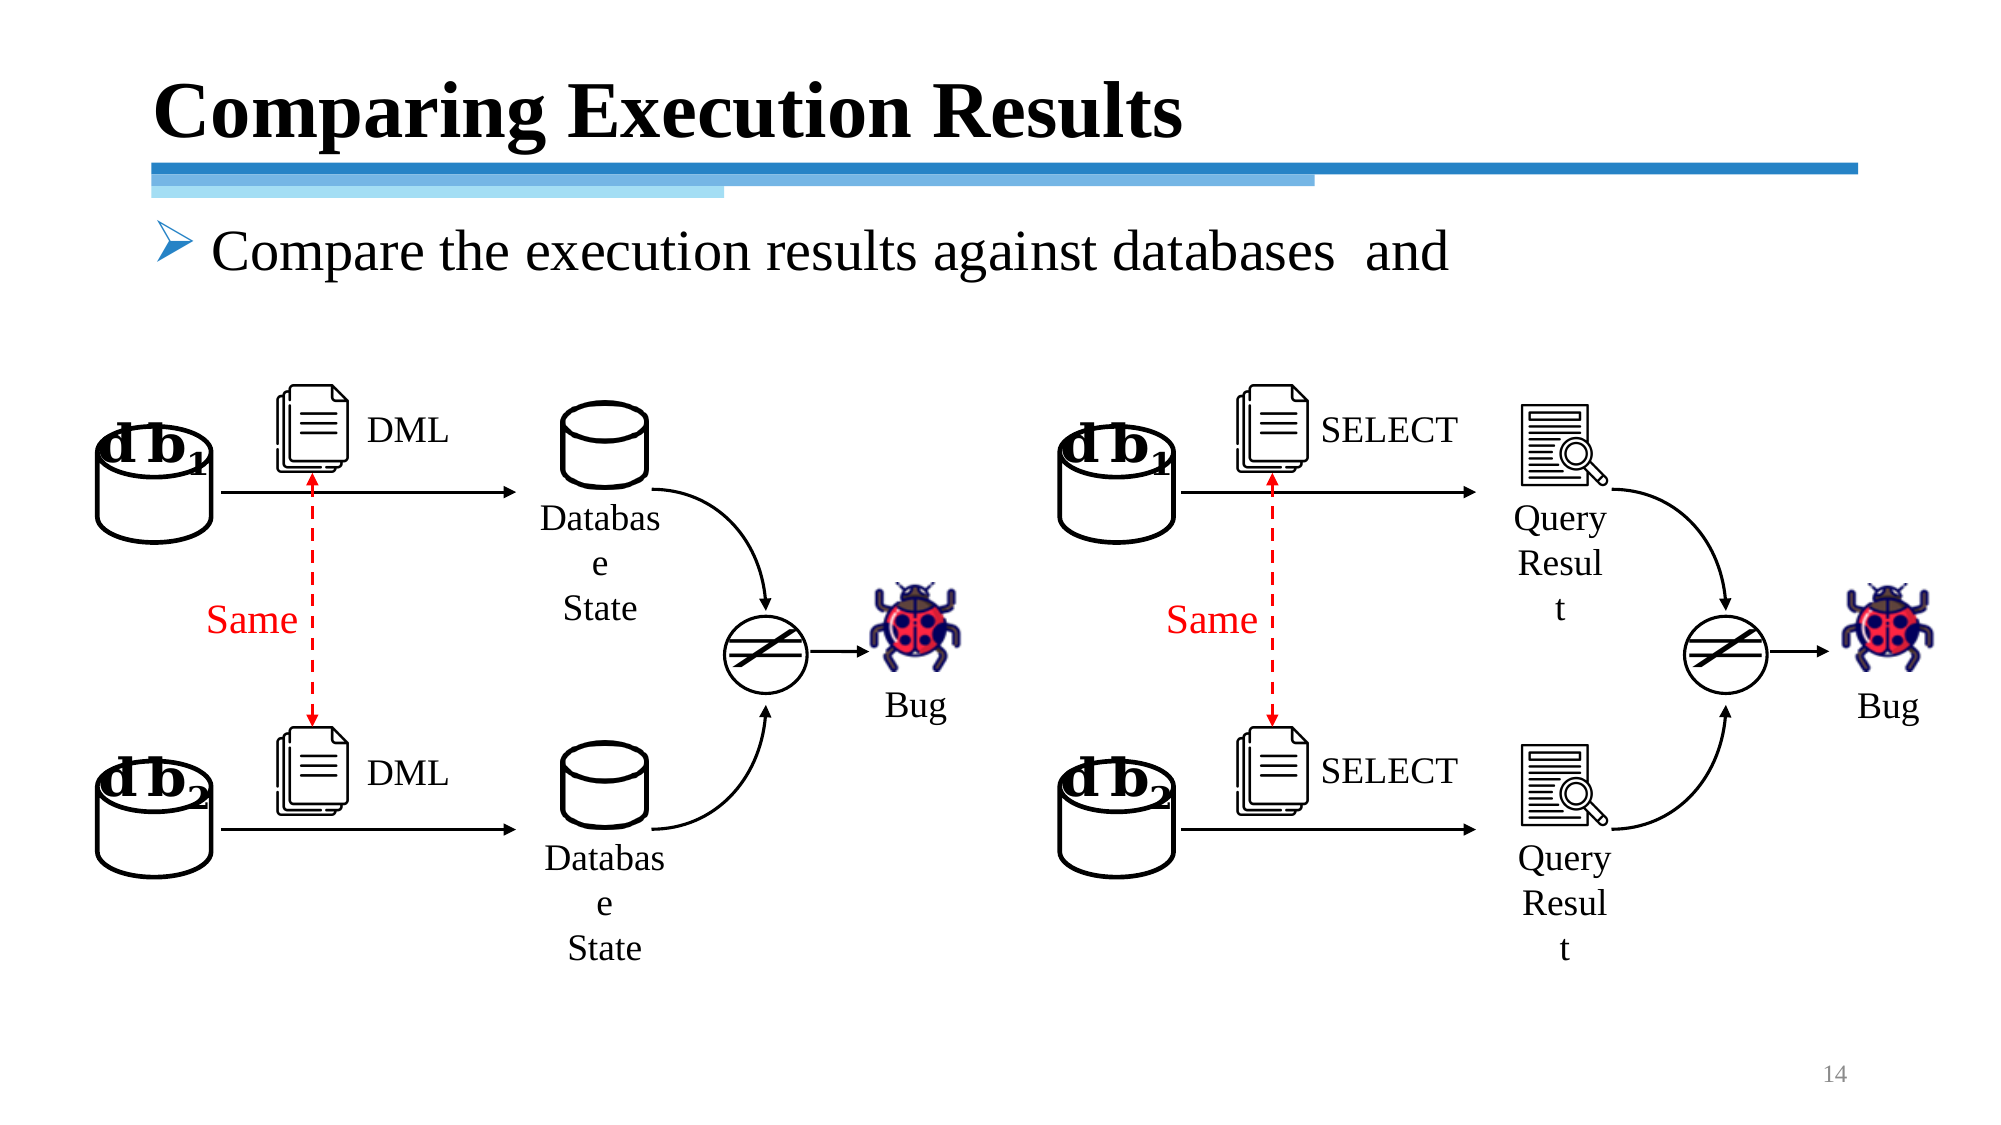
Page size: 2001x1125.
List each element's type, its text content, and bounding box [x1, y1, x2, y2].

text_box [97, 750, 213, 878]
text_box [97, 416, 212, 543]
slide_number 14 [1412, 1042, 1863, 1103]
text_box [1228, 384, 1474, 473]
text_box Same [1150, 584, 1272, 650]
text_box Database State [510, 478, 691, 597]
text_box Same [190, 584, 312, 650]
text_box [1681, 609, 1771, 694]
picture [560, 740, 649, 830]
text_box Query Result [1491, 478, 1630, 597]
picture [1520, 400, 1609, 490]
picture [560, 400, 649, 490]
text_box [1059, 416, 1175, 543]
text_box Database State [514, 818, 695, 937]
title Comparing Execution Results [137, 59, 1863, 163]
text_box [721, 609, 811, 694]
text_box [1840, 583, 1936, 730]
text_box [651, 488, 772, 609]
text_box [268, 726, 466, 816]
text_box [1611, 488, 1732, 609]
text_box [868, 582, 963, 730]
picture [1520, 740, 1609, 830]
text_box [1059, 750, 1175, 878]
text_box [1611, 704, 1732, 831]
text_box Query Result [1495, 818, 1635, 937]
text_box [268, 384, 466, 473]
text_box [651, 704, 772, 831]
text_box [1228, 726, 1474, 816]
